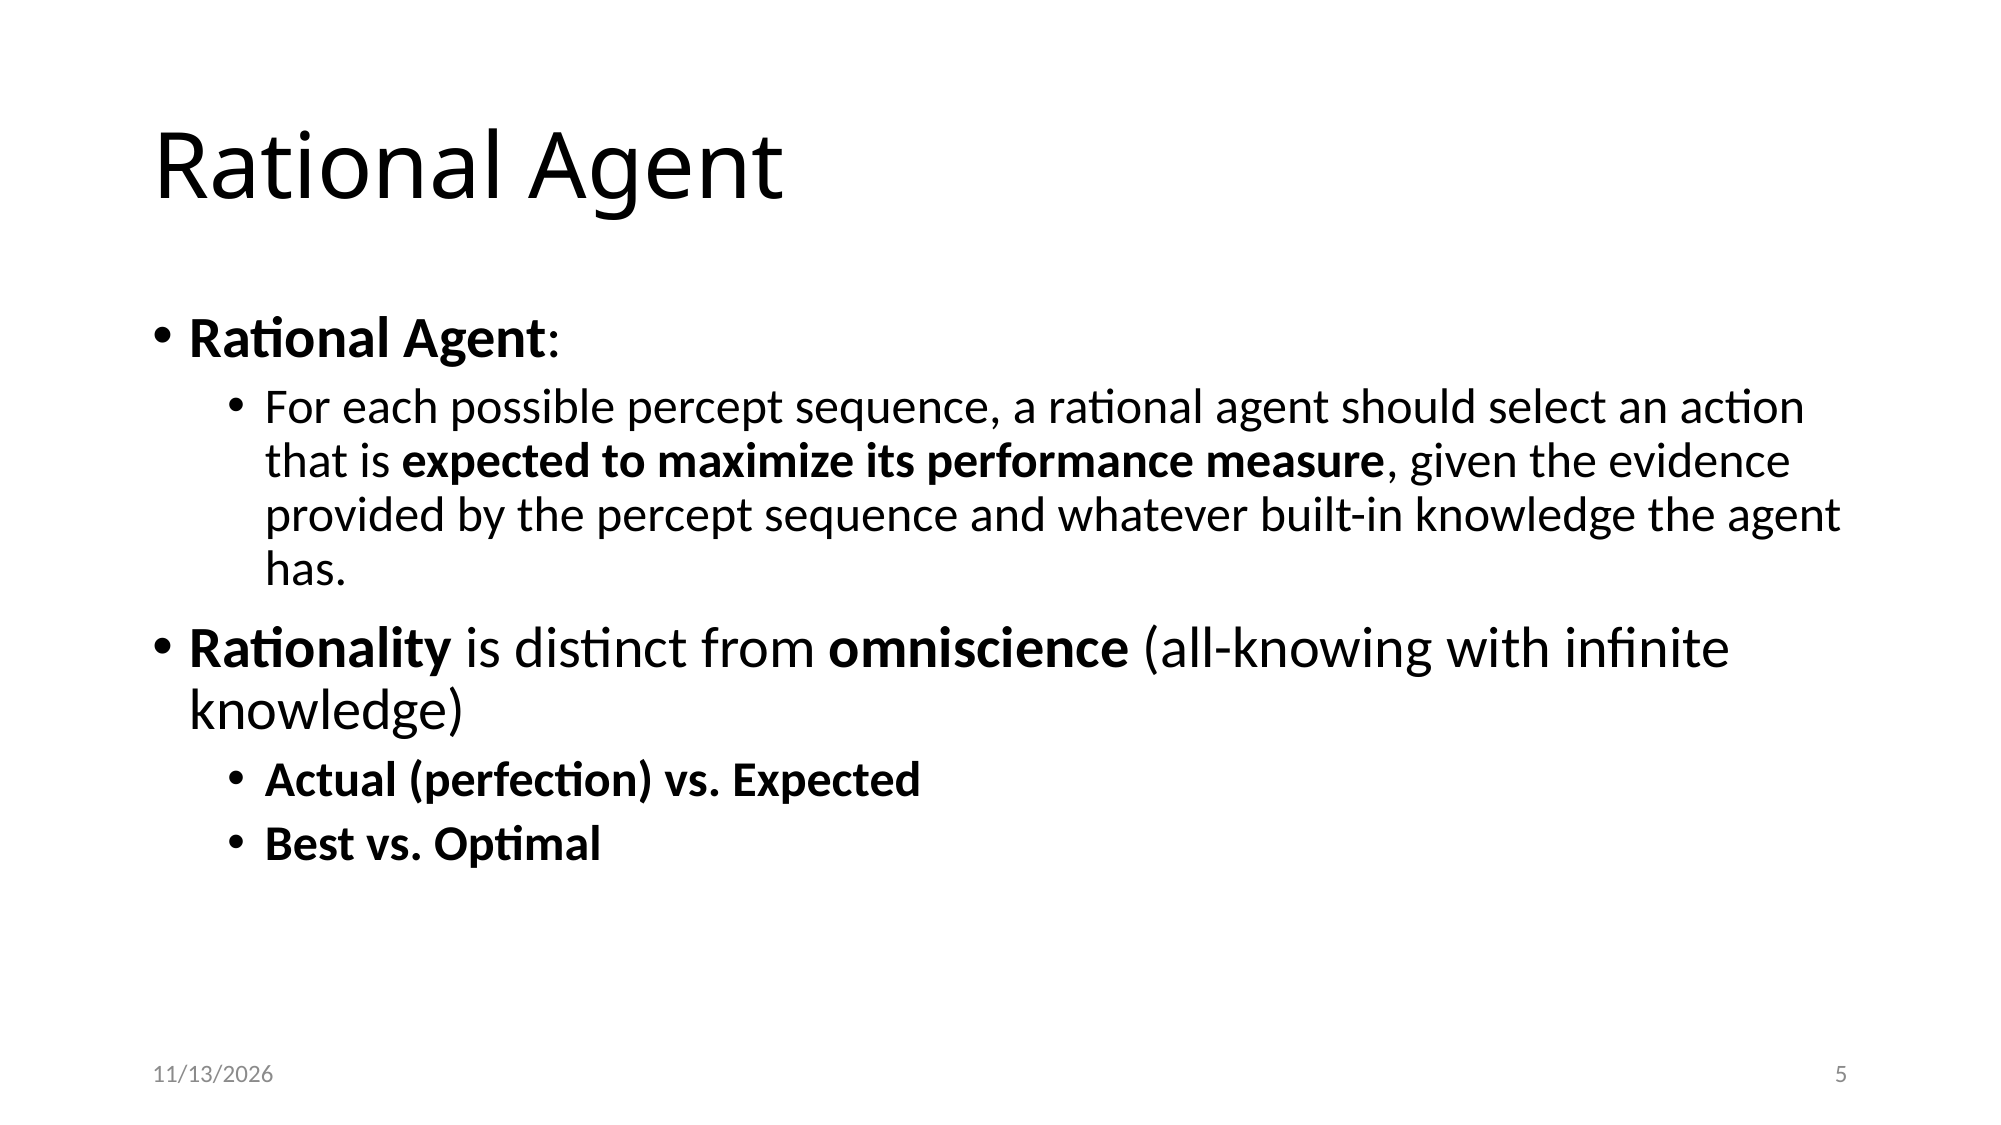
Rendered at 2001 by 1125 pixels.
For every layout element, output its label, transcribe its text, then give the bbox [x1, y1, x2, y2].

title Rational Agent [137, 59, 1863, 278]
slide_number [137, 1042, 588, 1103]
list Rational Agent: For each possible percept sequence, a rational agent should select an action that is expected to maximize its performance measure, given the evidence provided by the percept sequence and whatever built-in knowledge the agent has. Rationality is distinct from omniscience (all-knowing with infinite knowledge) Actual (perfection) vs. Expected Best vs. Optimal [137, 299, 1863, 1014]
slide_number 5 [1412, 1042, 1863, 1103]
